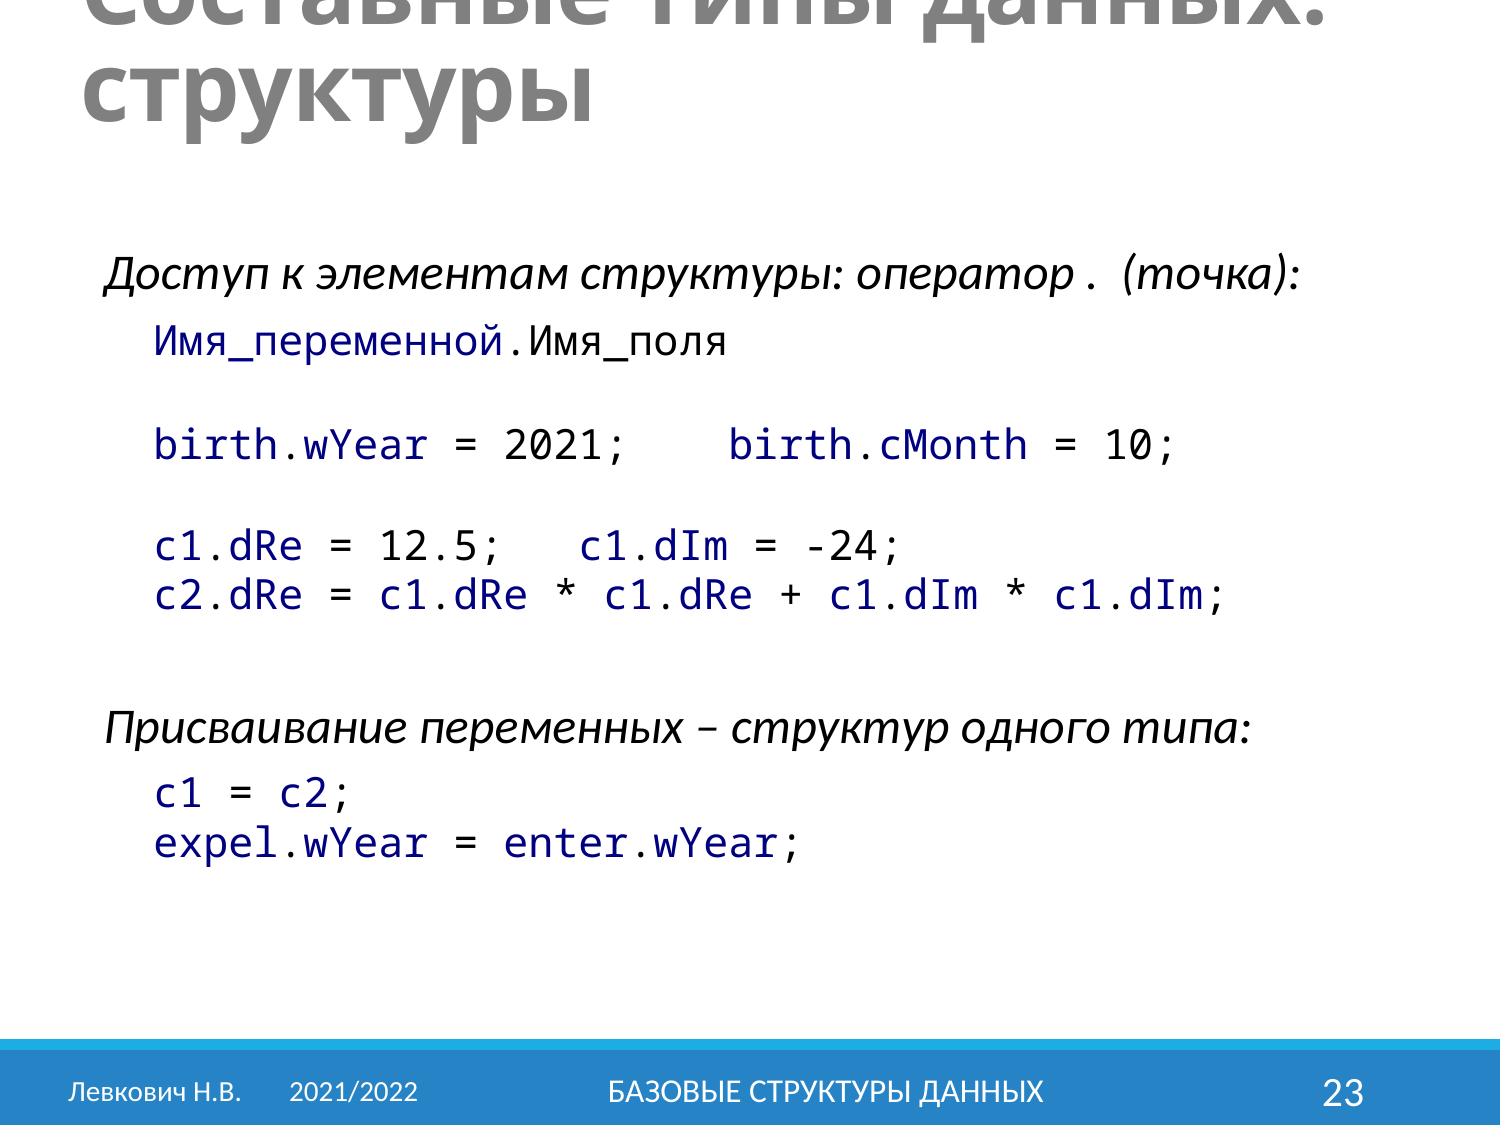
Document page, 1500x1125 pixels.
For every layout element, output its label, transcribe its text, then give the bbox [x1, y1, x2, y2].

slide_number Левкович Н.В. 2021/2022 [47, 1059, 440, 1120]
text_box Составные типы данных: структуры [64, 0, 1459, 149]
footer Базовые структуры данных [453, 1059, 1199, 1120]
slide_number 23 [1218, 1059, 1380, 1120]
text_box Доступ к элементам структуры: оператор . (точка): Имя_переменной.Имя_поля birth.wYear = 2021; birth.cMonth = 10; c1.dRe = 12.5; c1.dIm = -24; c2.dRe = c1.dRe * c1.dRe + c1.dIm * c1.dIm; Присваивание переменных – структур одного типа: c1 = c2; expel.wYear = enter.wYear; [88, 231, 1471, 874]
